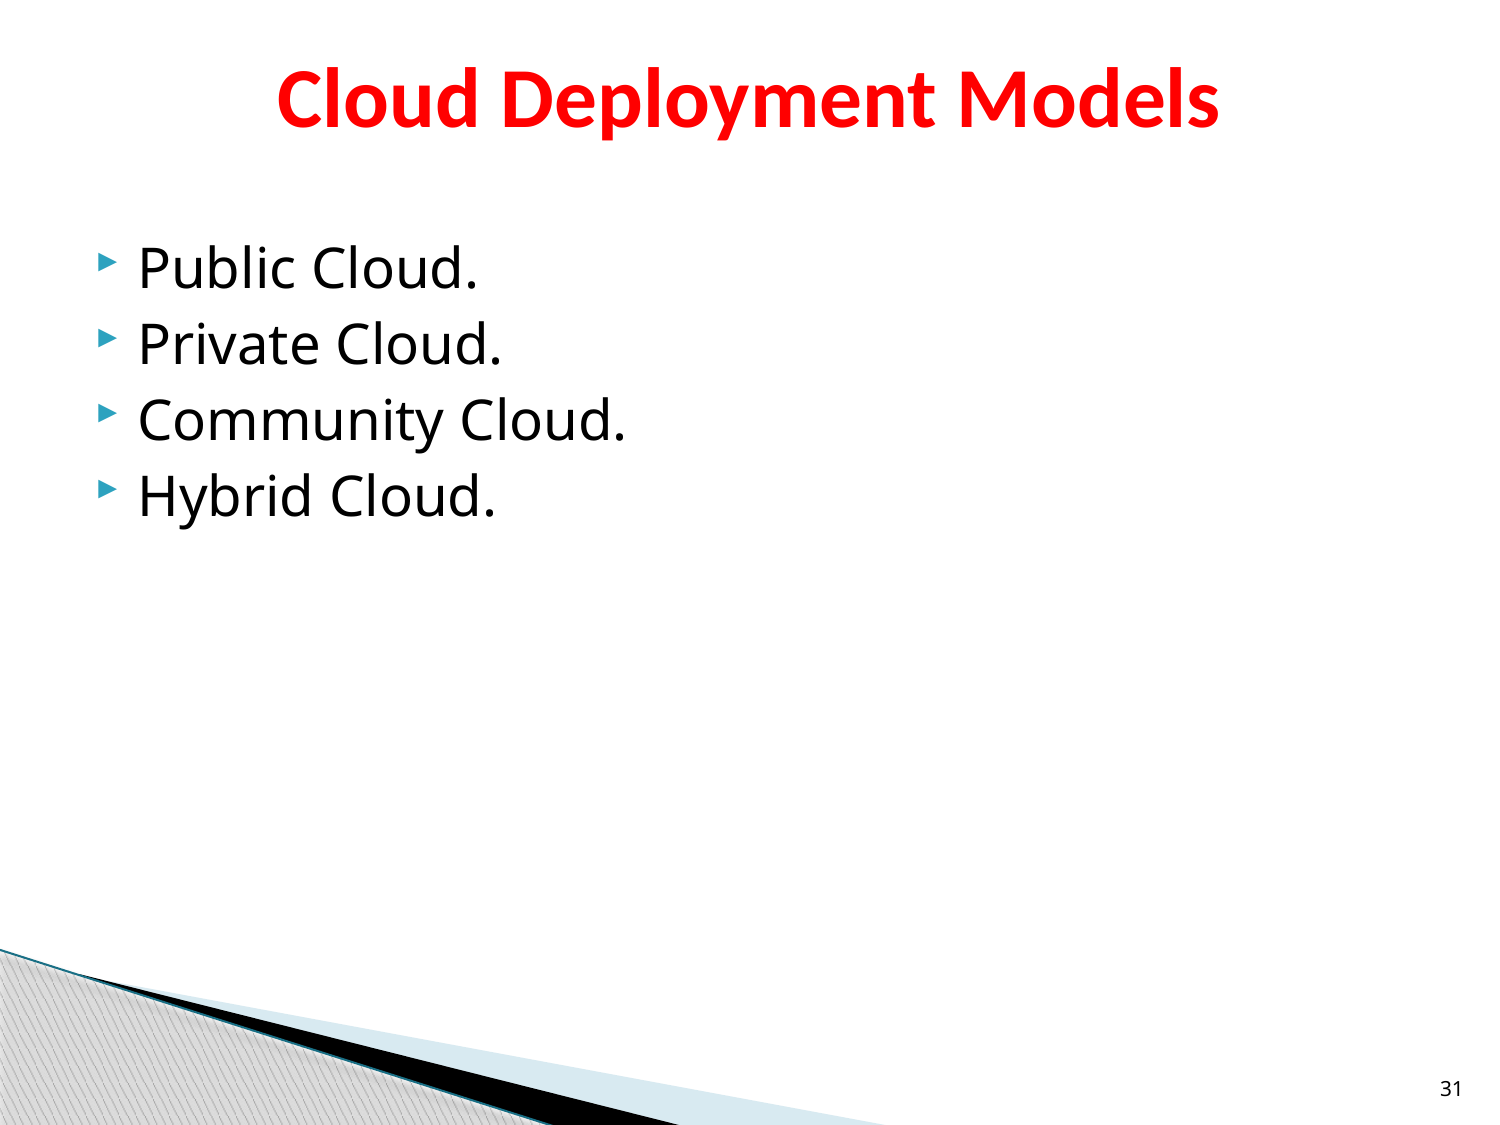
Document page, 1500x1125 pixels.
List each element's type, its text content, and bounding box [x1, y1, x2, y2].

list Public Cloud. Private Cloud. Community Cloud. Hybrid Cloud. [62, 224, 1363, 950]
slide_number 31 [1418, 1051, 1479, 1112]
title Cloud Deployment Models [75, 0, 1425, 188]
